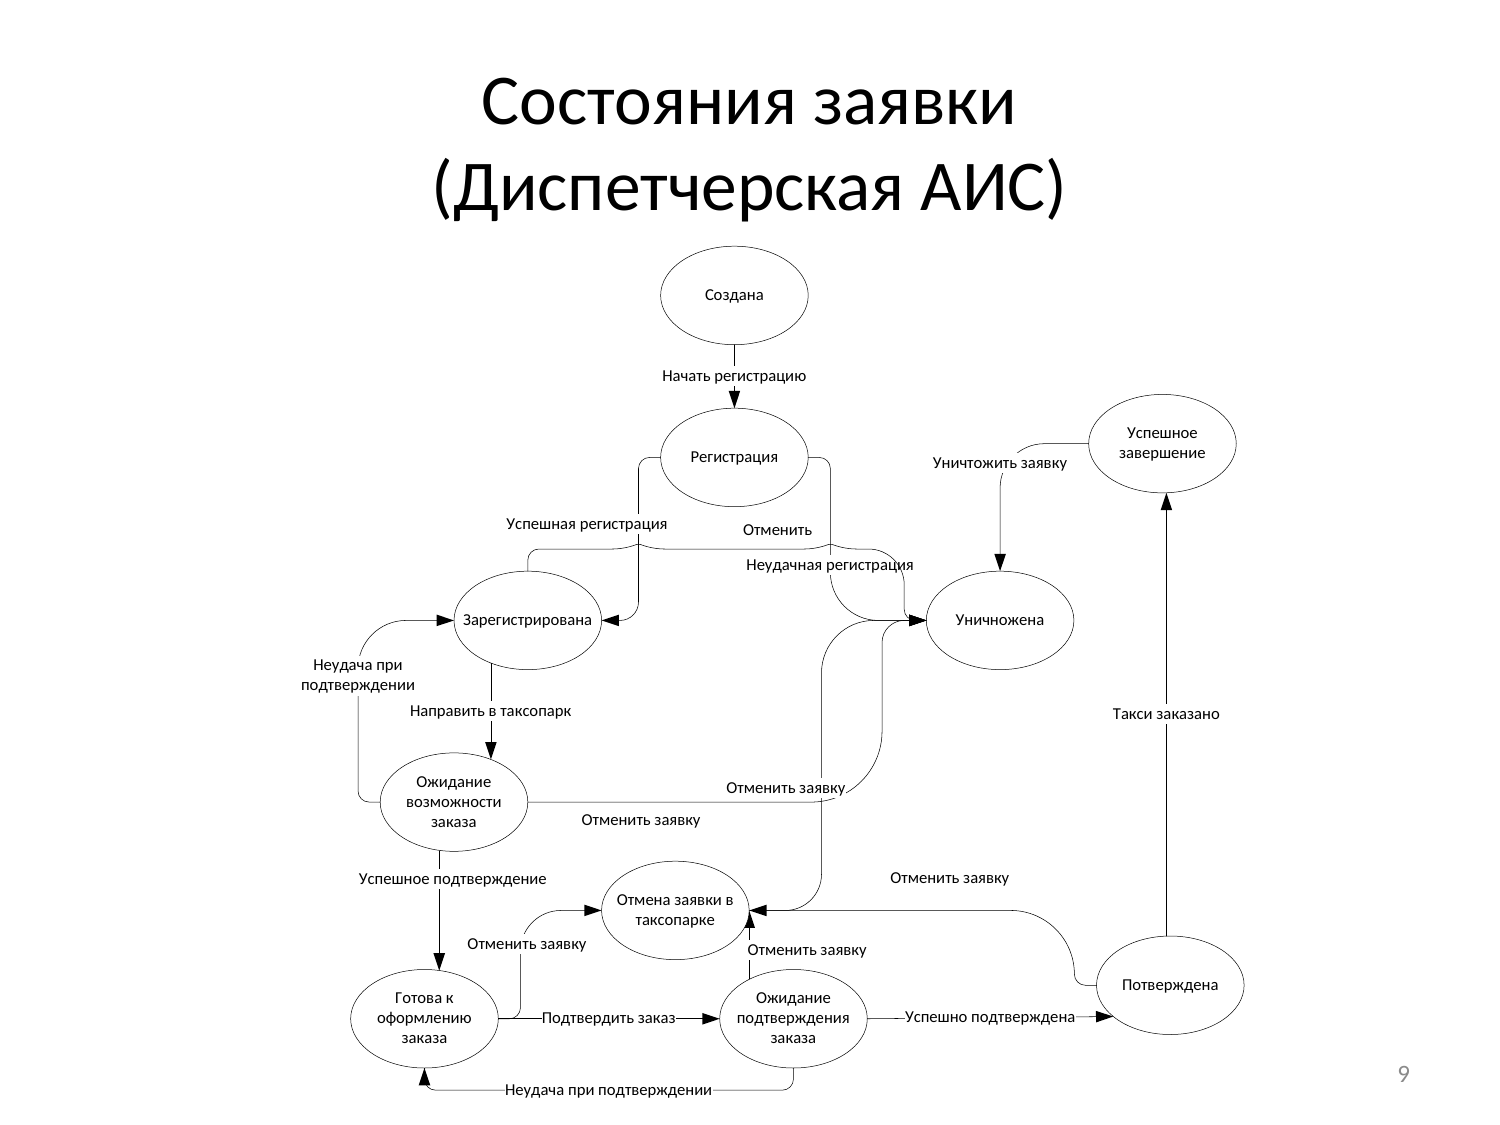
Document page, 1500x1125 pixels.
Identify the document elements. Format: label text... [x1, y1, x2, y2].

title Состояния заявки (Диспетчерская АИС) [75, 45, 1425, 233]
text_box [289, 243, 1256, 1107]
slide_number 9 [1259, 1042, 1425, 1103]
